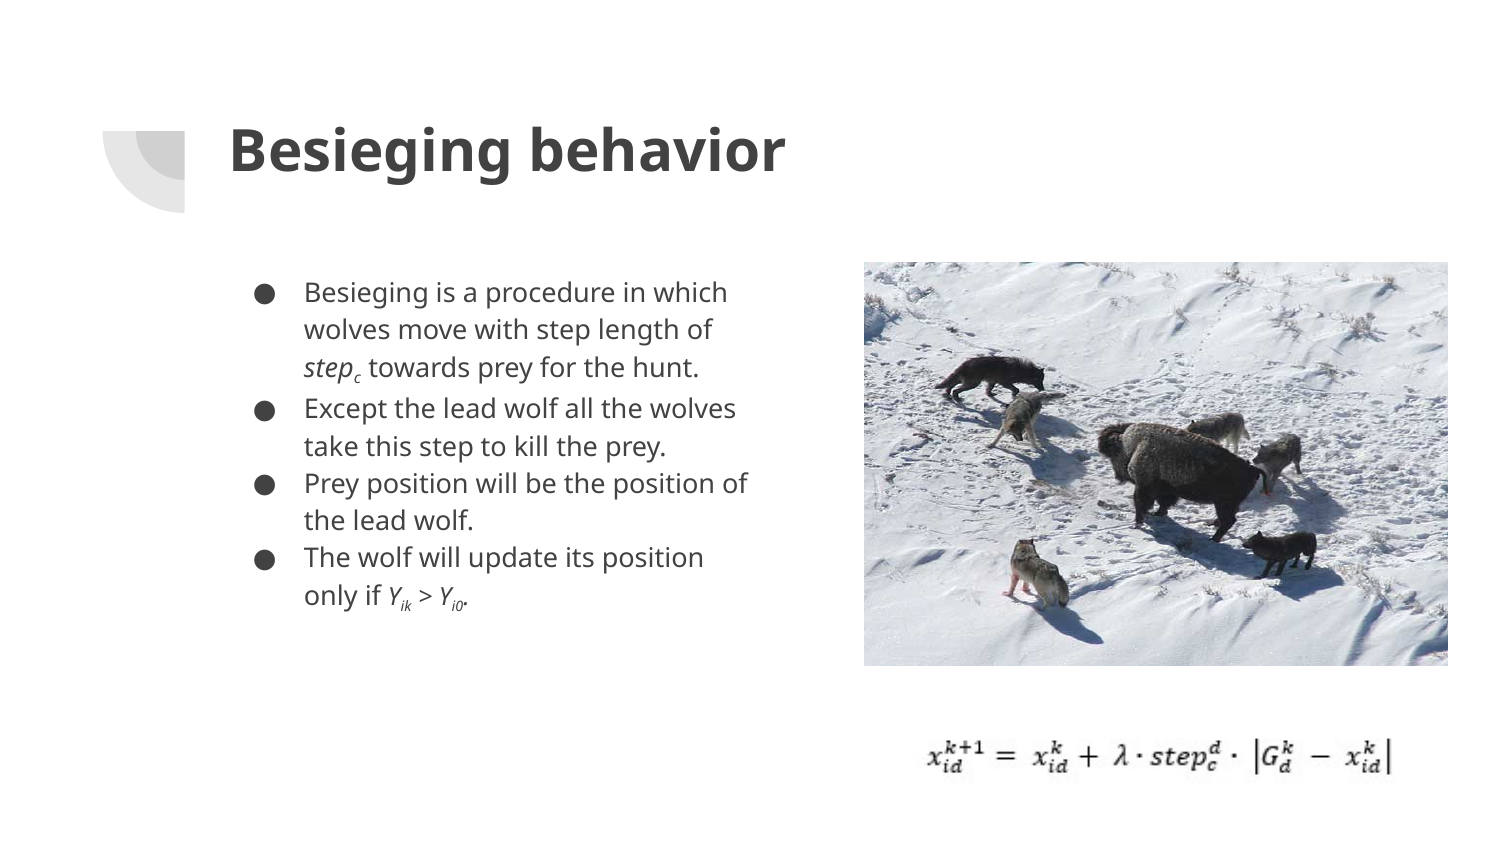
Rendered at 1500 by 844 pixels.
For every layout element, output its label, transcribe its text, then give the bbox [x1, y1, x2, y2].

picture [863, 261, 1448, 666]
list Besieging is a procedure in which wolves move with step length of stepc towards prey for the hunt. Except the lead wolf all the wolves take this step to kill the prey. Prey position will be the position of the lead wolf. The wolf will update its position only if Yik > Yi0. [213, 255, 777, 673]
picture [913, 723, 1399, 791]
title Besieging behavior [213, 98, 1368, 263]
